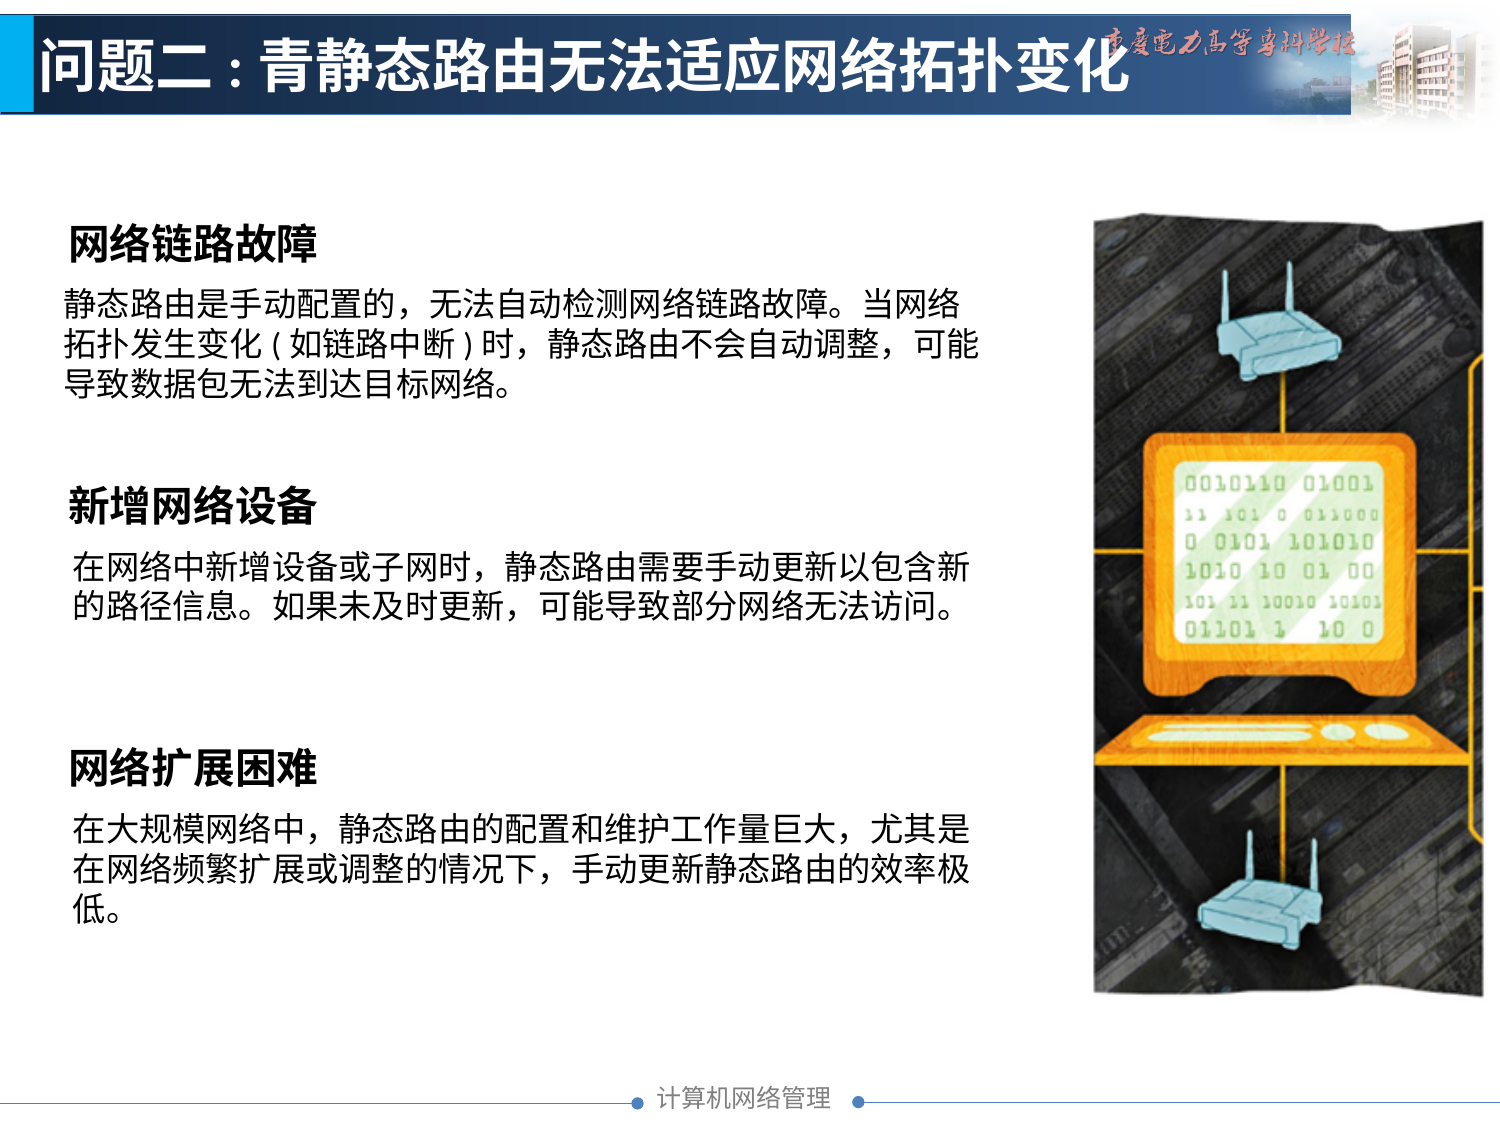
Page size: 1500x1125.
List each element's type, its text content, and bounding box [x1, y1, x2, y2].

text_box 新增网络设备 [53, 472, 334, 538]
text_box 资源消耗低 [1351, 56, 1441, 78]
text_box 网络链路故障 [53, 210, 334, 276]
text_box 静态路由是手动配置的，无法自动检测网络链路故障。当网络 拓扑发生变化(如链路中断)时，静态路由不会自动调整，可能 导致数据包无法到达目标网络。 [48, 276, 995, 411]
text_box 统计PING测试中的丢包率，判断网络稳定 性。 [1351, 49, 1451, 85]
picture [1084, 15, 1374, 86]
text_box 在大规模网络中，静态路由的配置和维护工作量巨大，尤其是 在网络频繁扩展或调整的情况下，手动更新静态路由的效率极 低。 [57, 800, 986, 935]
text_box 问题二:青静态路由无法适应网络拓扑变化 [24, 21, 1147, 107]
picture [1087, 210, 1489, 1002]
text_box 网络扩展困难 [53, 734, 334, 800]
text_box 2 [1351, 52, 1447, 82]
text_box 在网络中新增设备或子网时，静态路由需要手动更新以包含新 的路径信息。如果未及时更新，可能导致部分网络无法访问。 [57, 538, 986, 633]
